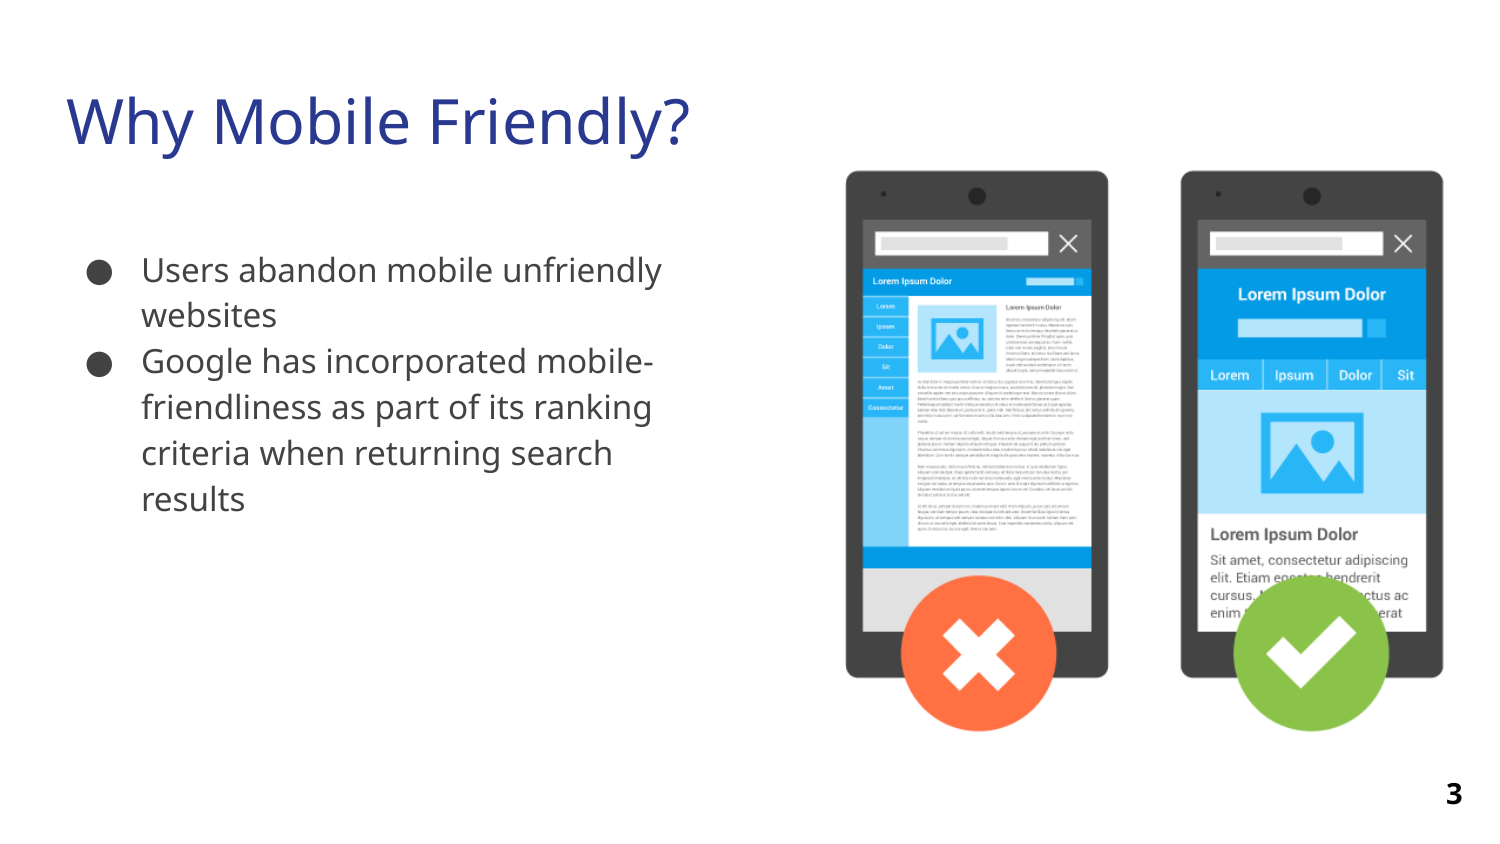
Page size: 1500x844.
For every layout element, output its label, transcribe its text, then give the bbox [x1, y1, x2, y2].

list Users abandon mobile unfriendly websites Google has incorporated mobile-friendliness as part of its ranking criteria when returning search results [51, 227, 733, 763]
picture [803, 153, 1473, 741]
title Why Mobile Friendly? [51, 67, 1449, 167]
slide_number 3 [1387, 762, 1478, 828]
